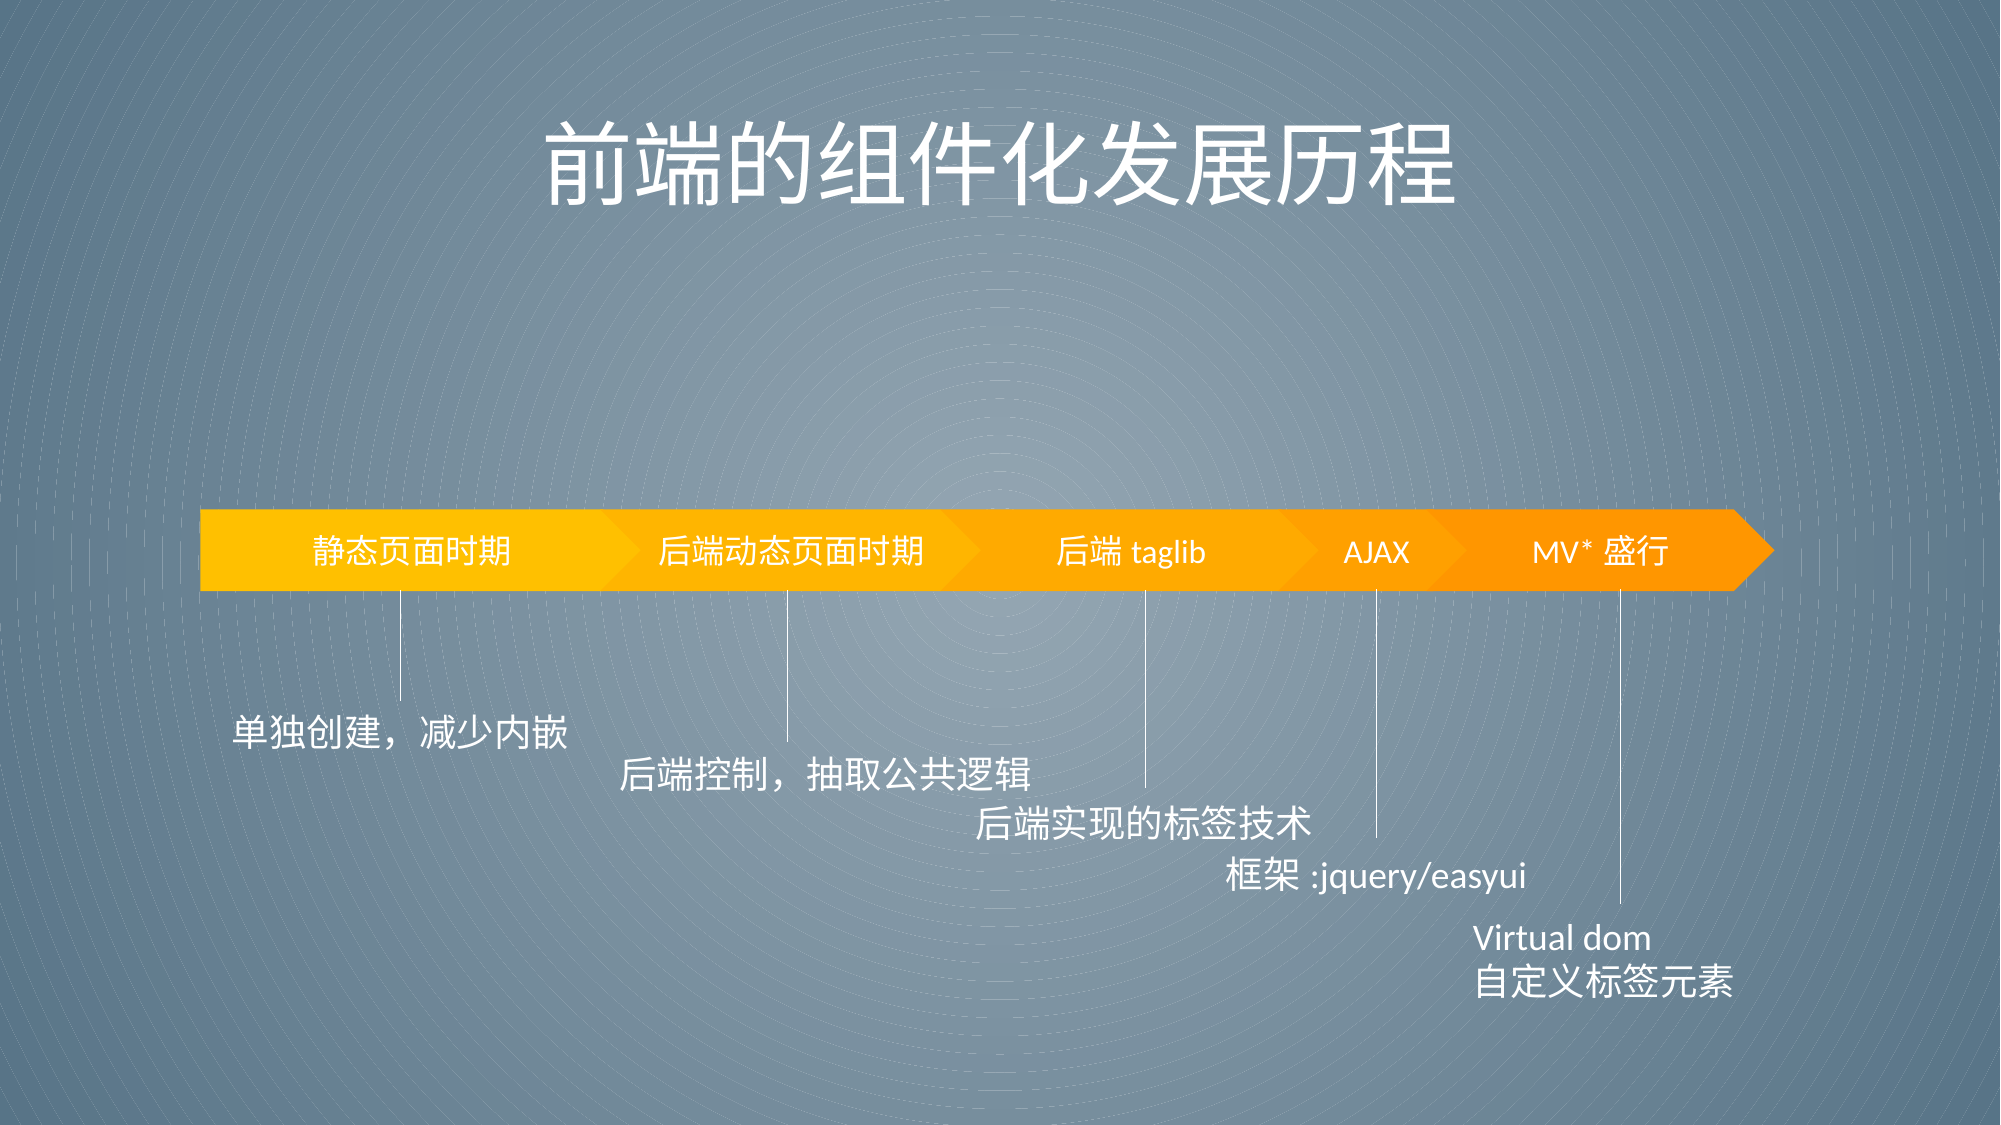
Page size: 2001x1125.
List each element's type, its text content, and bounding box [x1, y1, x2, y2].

text_box Virtual dom 自定义标签元素 [1458, 905, 1784, 1011]
text_box AJAX [1278, 509, 1466, 592]
text_box 框架:jquery/easyui [1211, 843, 1542, 904]
text_box 后端控制，抽取公共逻辑 [604, 743, 1047, 804]
text_box 后端动态页面时期 [600, 509, 980, 592]
text_box 后端taglib [940, 509, 1318, 592]
text_box 单独创建，减少内嵌 [216, 701, 585, 762]
text_box 静态页面时期 [200, 509, 640, 592]
title 前端的组件化发展历程 [137, 59, 1863, 278]
text_box 后端实现的标签技术 [961, 792, 1329, 853]
text_box MV*盛行 [1426, 509, 1775, 592]
